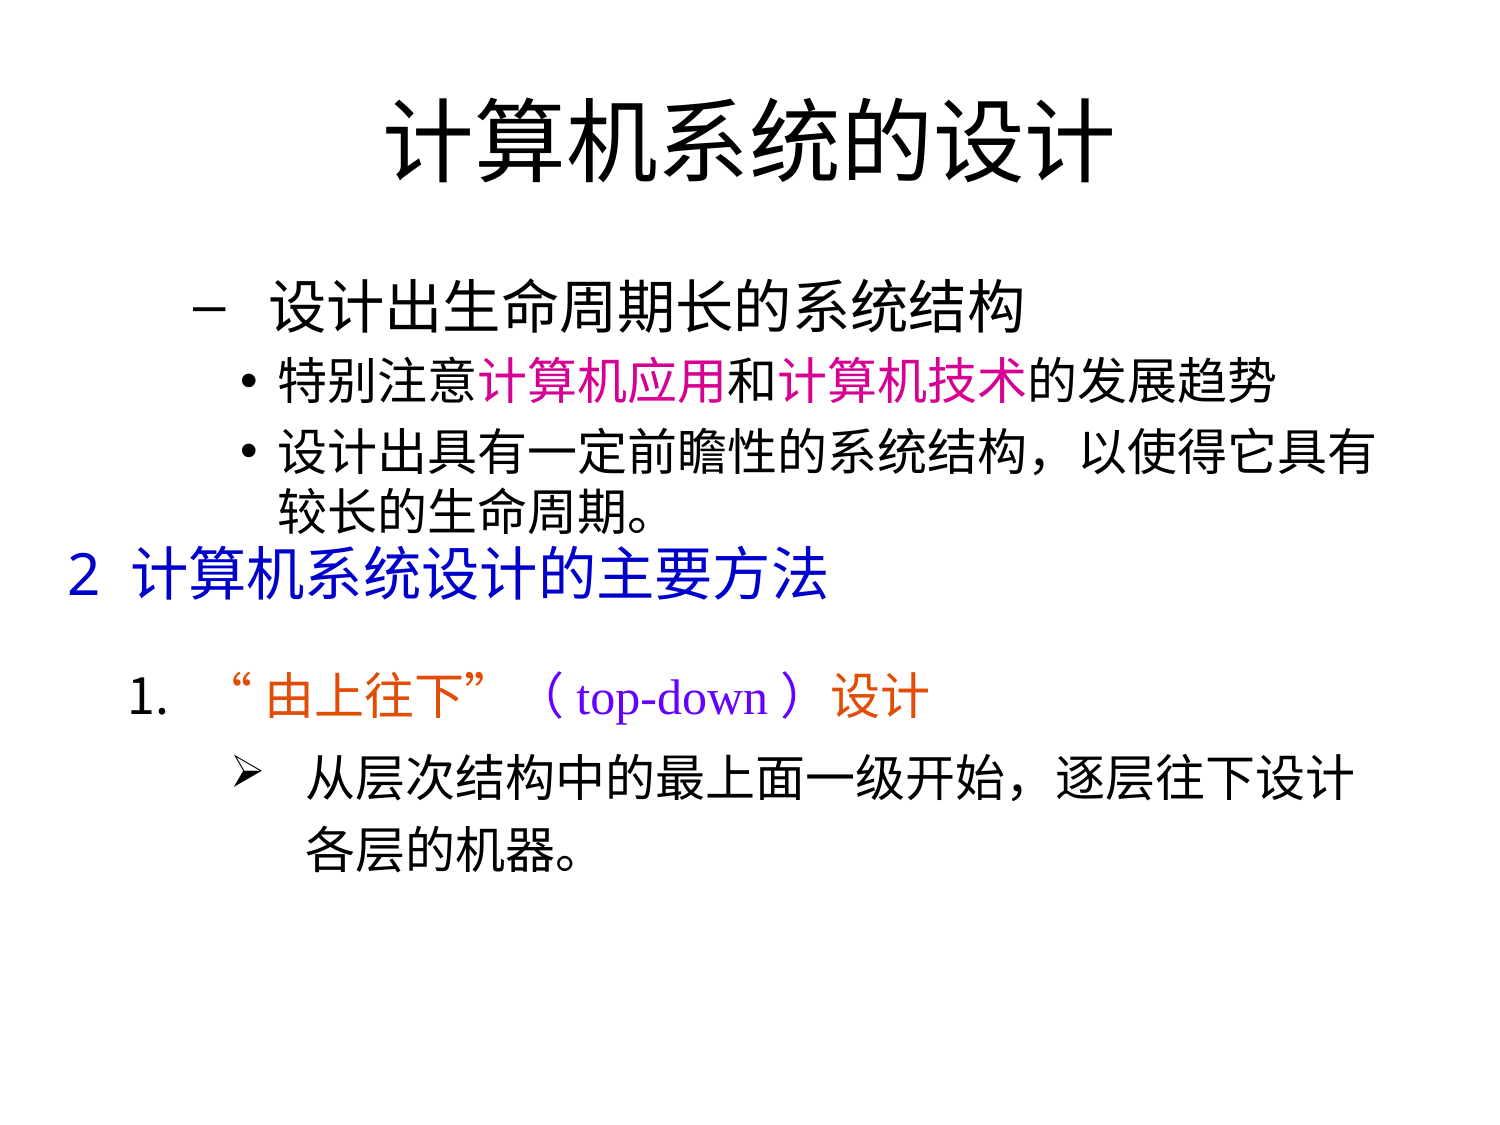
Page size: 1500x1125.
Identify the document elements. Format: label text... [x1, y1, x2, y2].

title 计算机系统的设计 [75, 45, 1425, 233]
text_box “由上往下”（top-down）设计 从层次结构中的最上面一级开始，逐层往下设计各层的机器。 [112, 645, 1388, 1012]
text_box 2 计算机系统设计的主要方法 [53, 529, 1176, 615]
list 设计出生命周期长的系统结构 特别注意计算机应用和计算机技术的发展趋势 设计出具有一定前瞻性的系统结构，以使得它具有较长的生命周期。 [75, 262, 1425, 1005]
